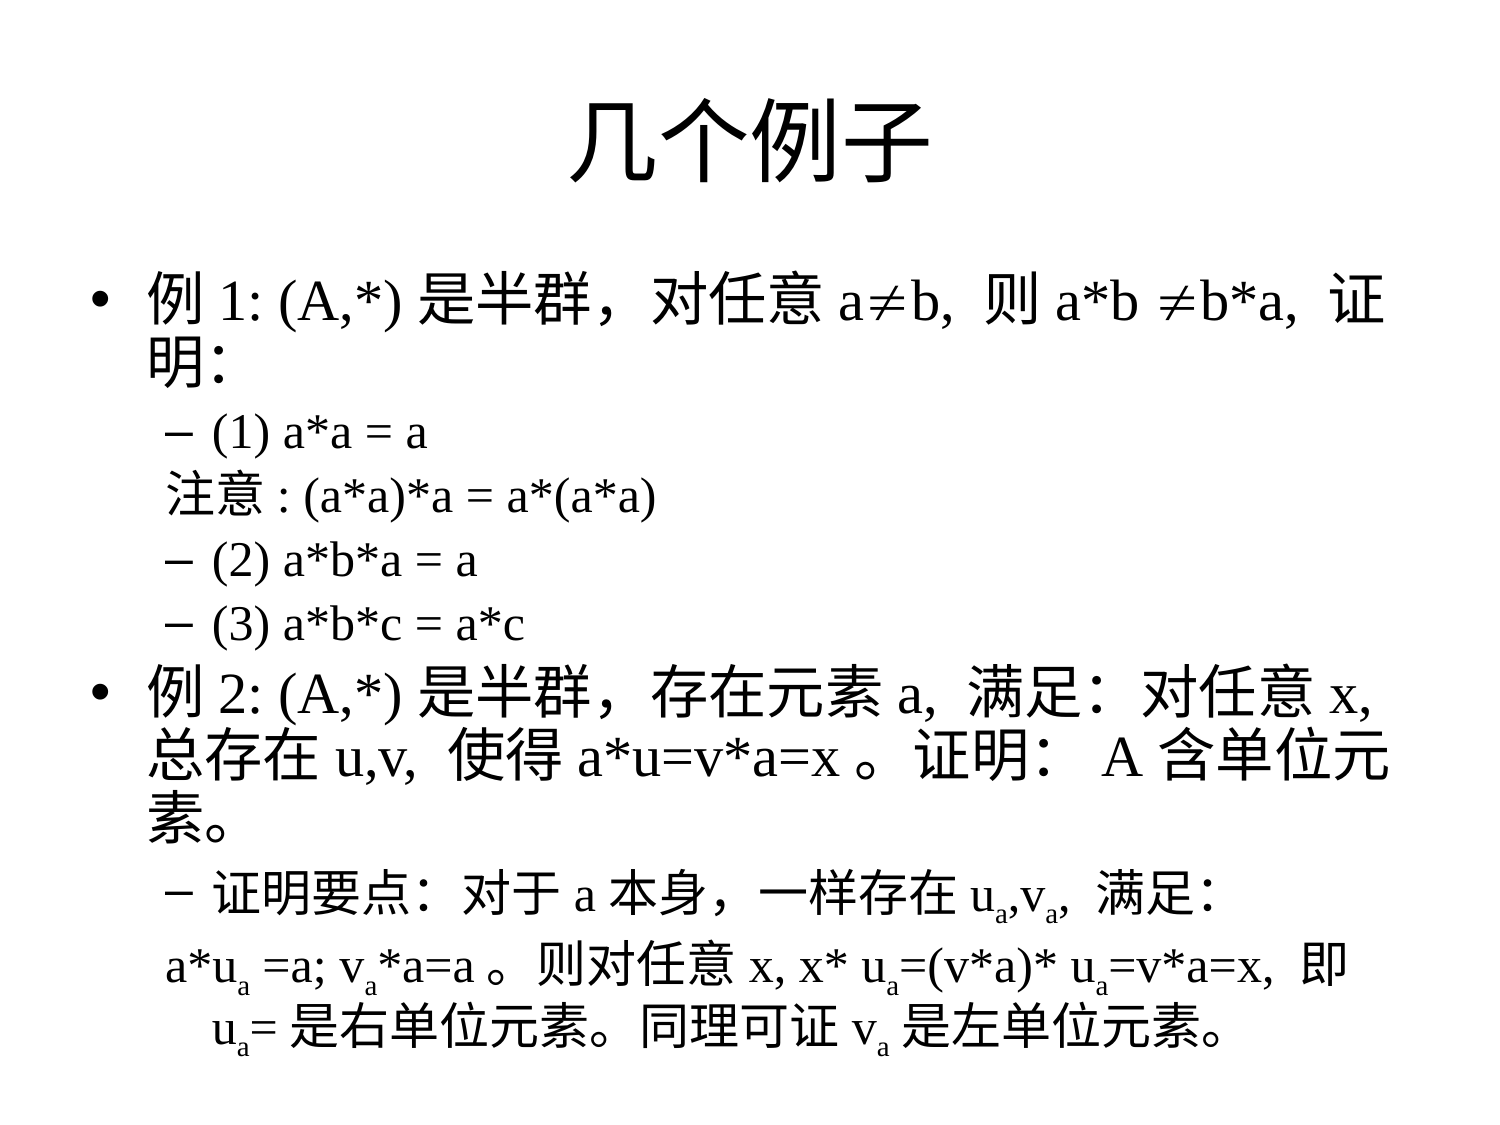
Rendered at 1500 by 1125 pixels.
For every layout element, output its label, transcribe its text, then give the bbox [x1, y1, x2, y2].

list 例1: (A,*)是半群，对任意ab, 则a*b b*a, 证明： (1) a*a = a 注意: (a*a)*a = a*(a*a) (2) a*b*a = a (3) a*b*c = a*c 例2: (A,*)是半群，存在元素a, 满足：对任意x, 总存在u,v, 使得a*u=v*a=x。证明：A含单位元素。 证明要点：对于a本身，一样存在ua,va, 满足： a*ua =a; va*a=a。则对任意x, x* ua=(v*a)* ua=v*a=x, 即ua=是右单位元素。同理可证va是左单位元素。 [75, 262, 1425, 1005]
title 几个例子 [75, 45, 1425, 233]
